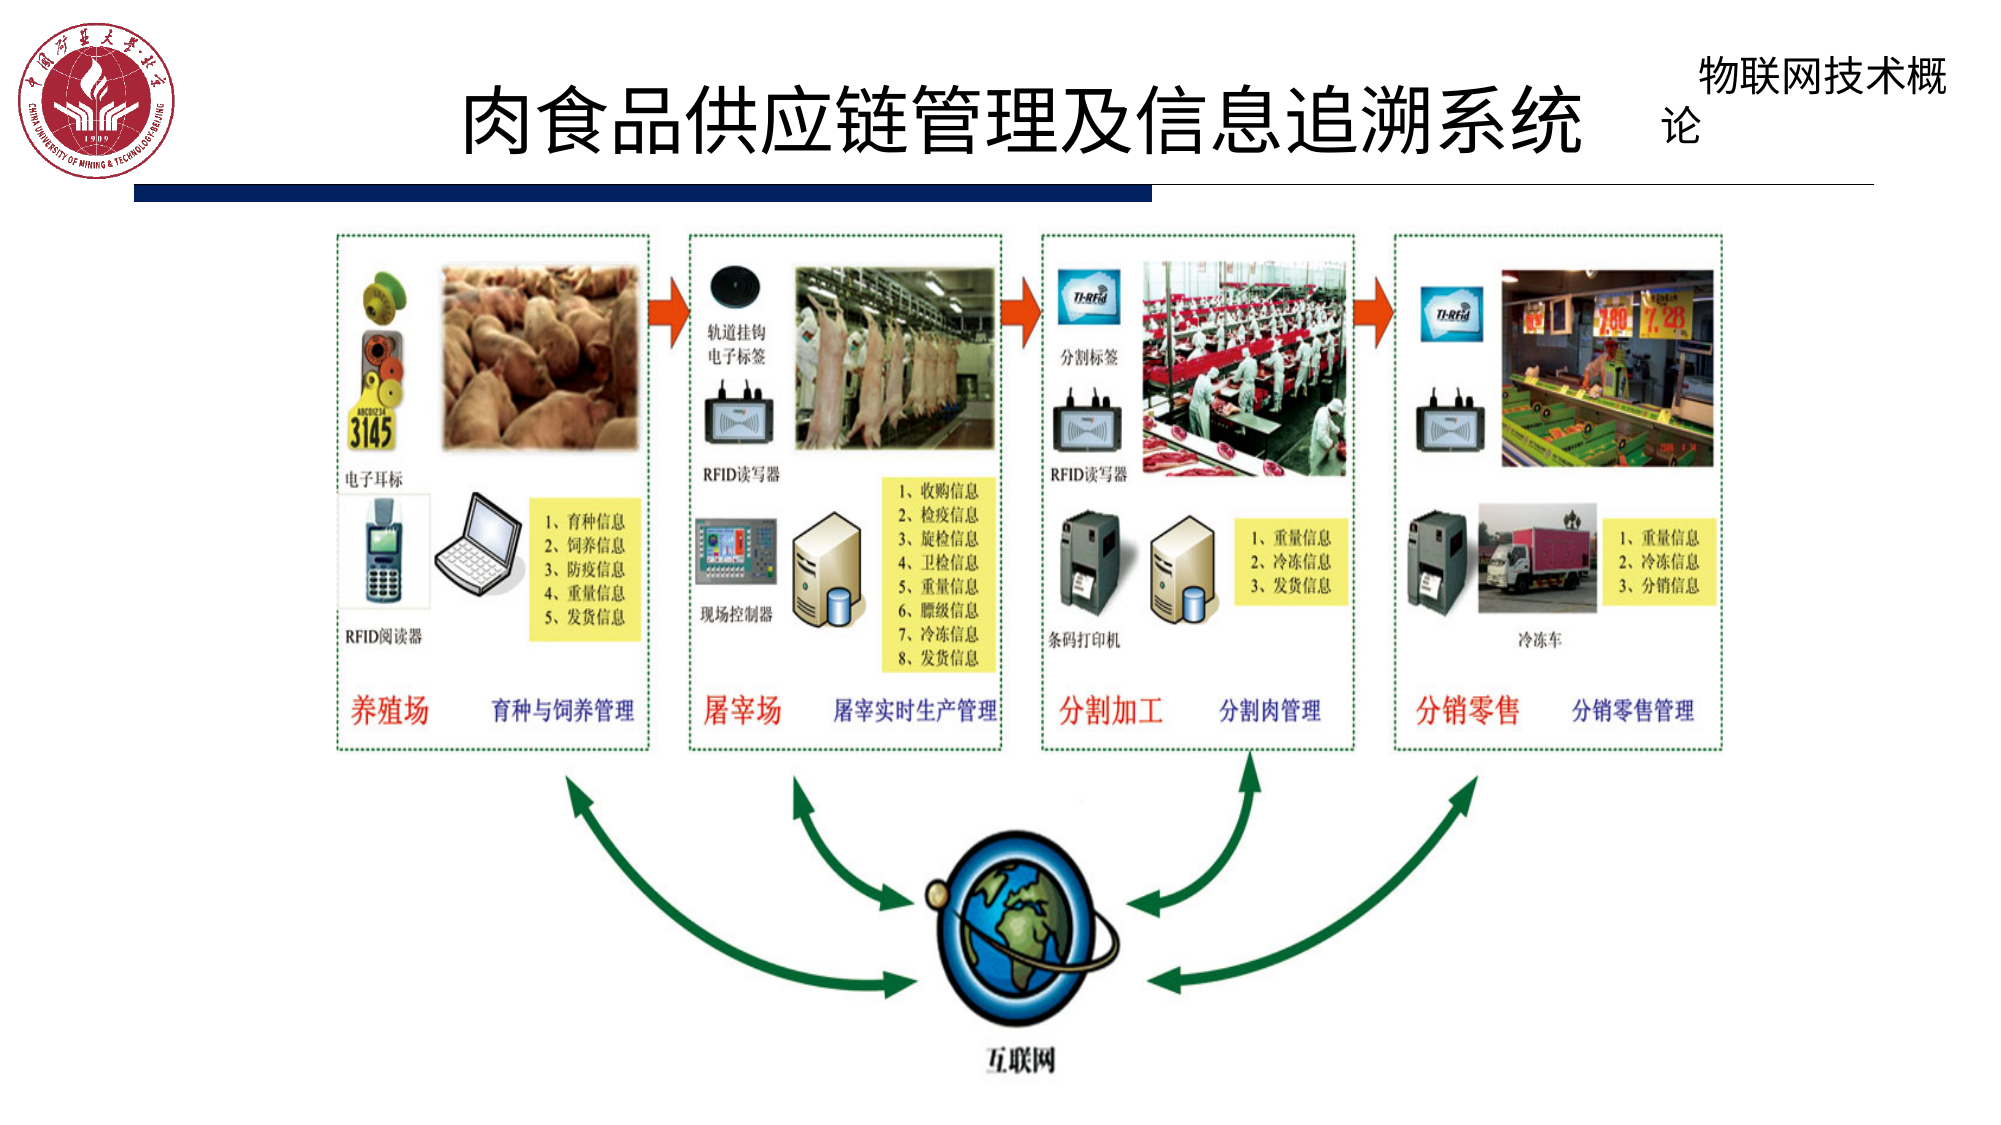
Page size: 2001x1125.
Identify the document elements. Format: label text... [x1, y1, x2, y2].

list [335, 219, 1723, 1089]
text_box 肉食品供应链管理及信息追溯系统 [444, 66, 1615, 179]
picture [0, 0, 197, 197]
